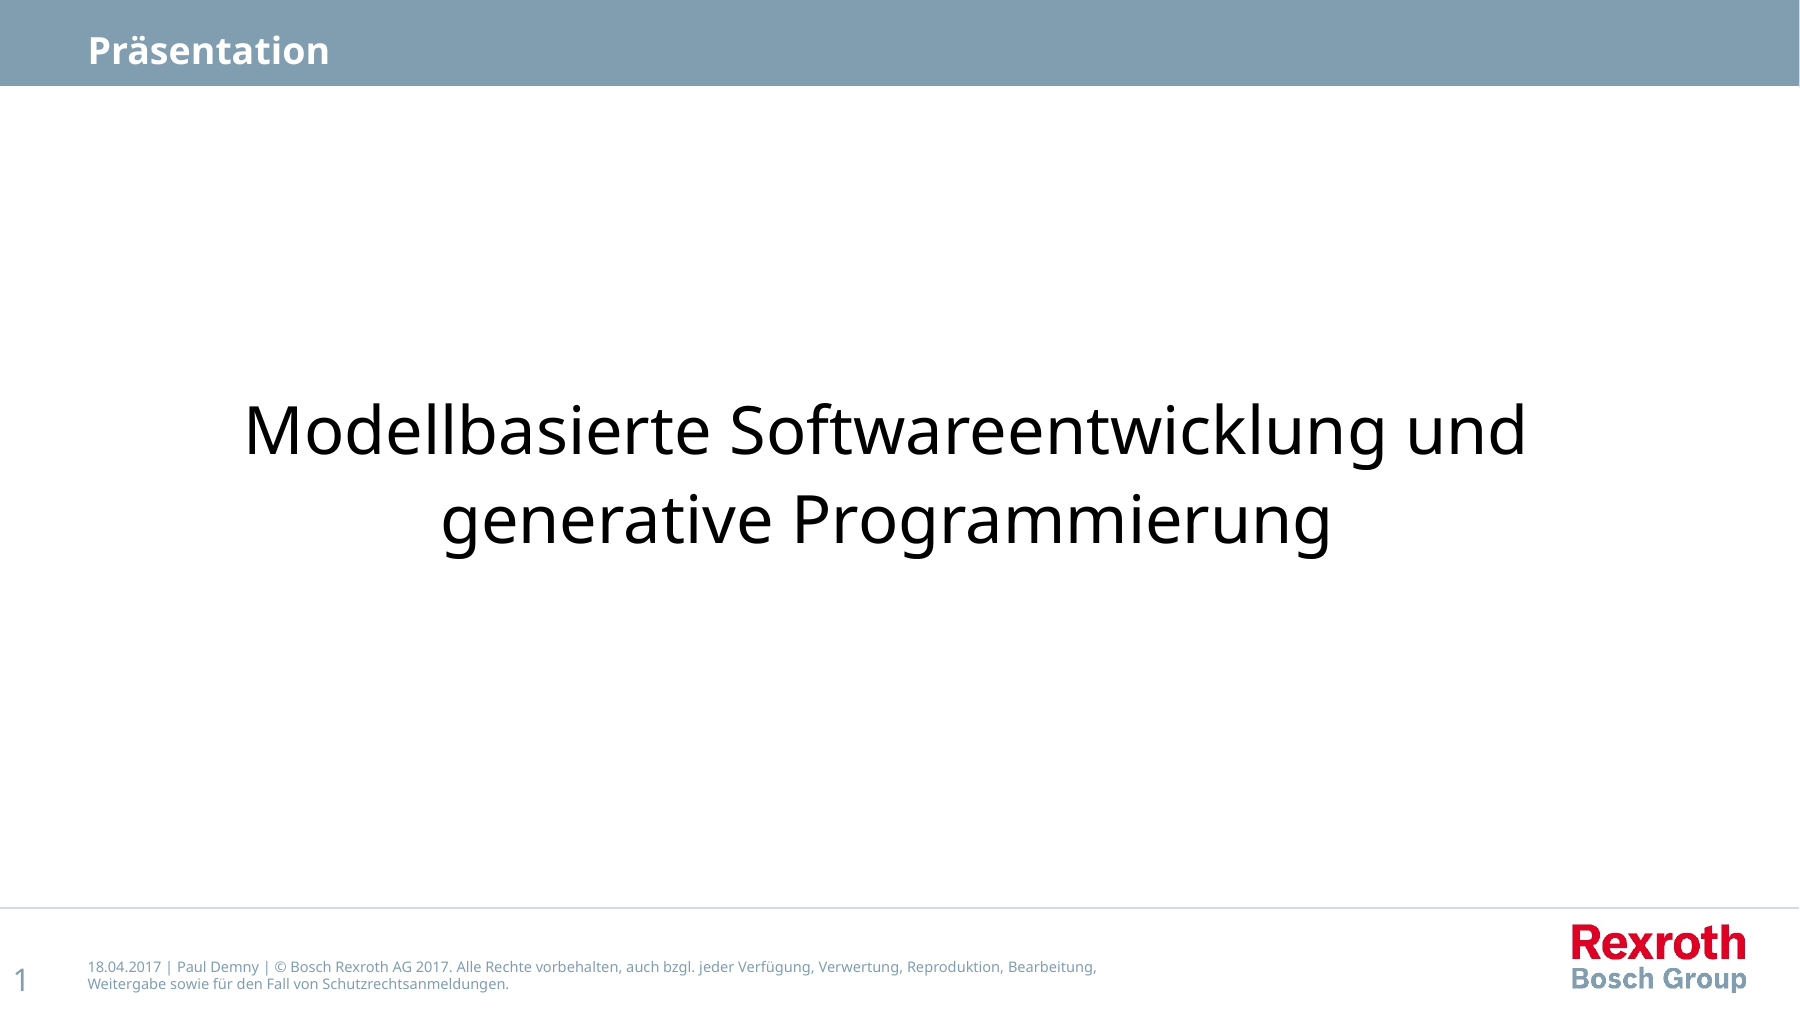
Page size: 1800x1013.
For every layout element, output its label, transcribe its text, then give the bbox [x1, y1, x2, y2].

slide_number 1 [12, 959, 75, 992]
text_box 18.04.2017 | Paul Demny | © Bosch Rexroth AG 2017. Alle Rechte vorbehalten, auch bzgl. jeder Verfügung, Verwertung, Reproduktion, Bearbeitung, Weitergabe sowie für den Fall von Schutzrechtsanmeldungen. [85, 949, 1140, 1001]
list Modellbasierte Softwareentwicklung und generative Programmierung [87, 174, 1687, 800]
picture [1570, 922, 1748, 995]
text_box Präsentation [87, 0, 1687, 86]
